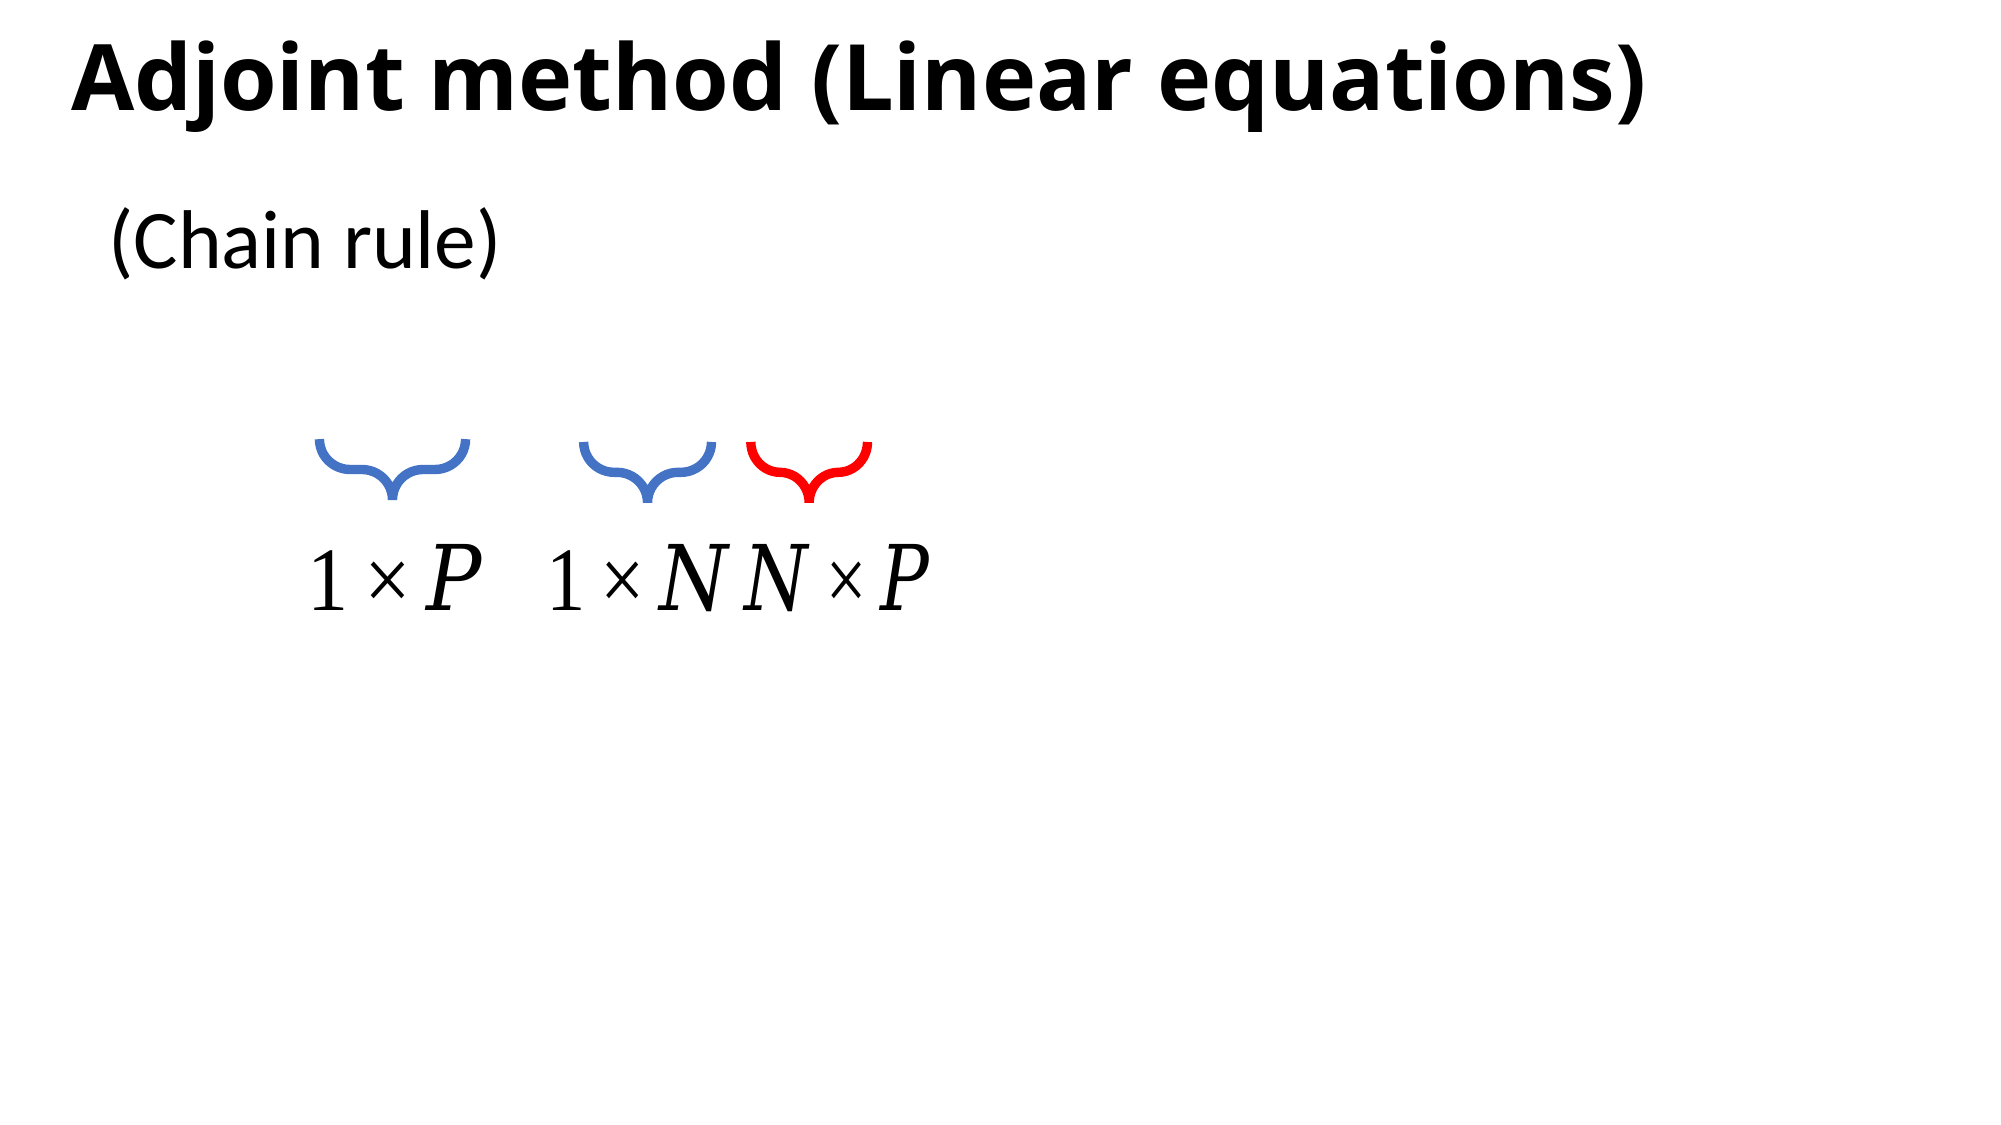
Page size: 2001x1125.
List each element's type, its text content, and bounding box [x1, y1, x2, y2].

text_box [750, 441, 869, 503]
text_box [583, 441, 713, 503]
text_box [318, 439, 467, 500]
text_box Adjoint method (Linear equations) [56, 11, 1930, 137]
